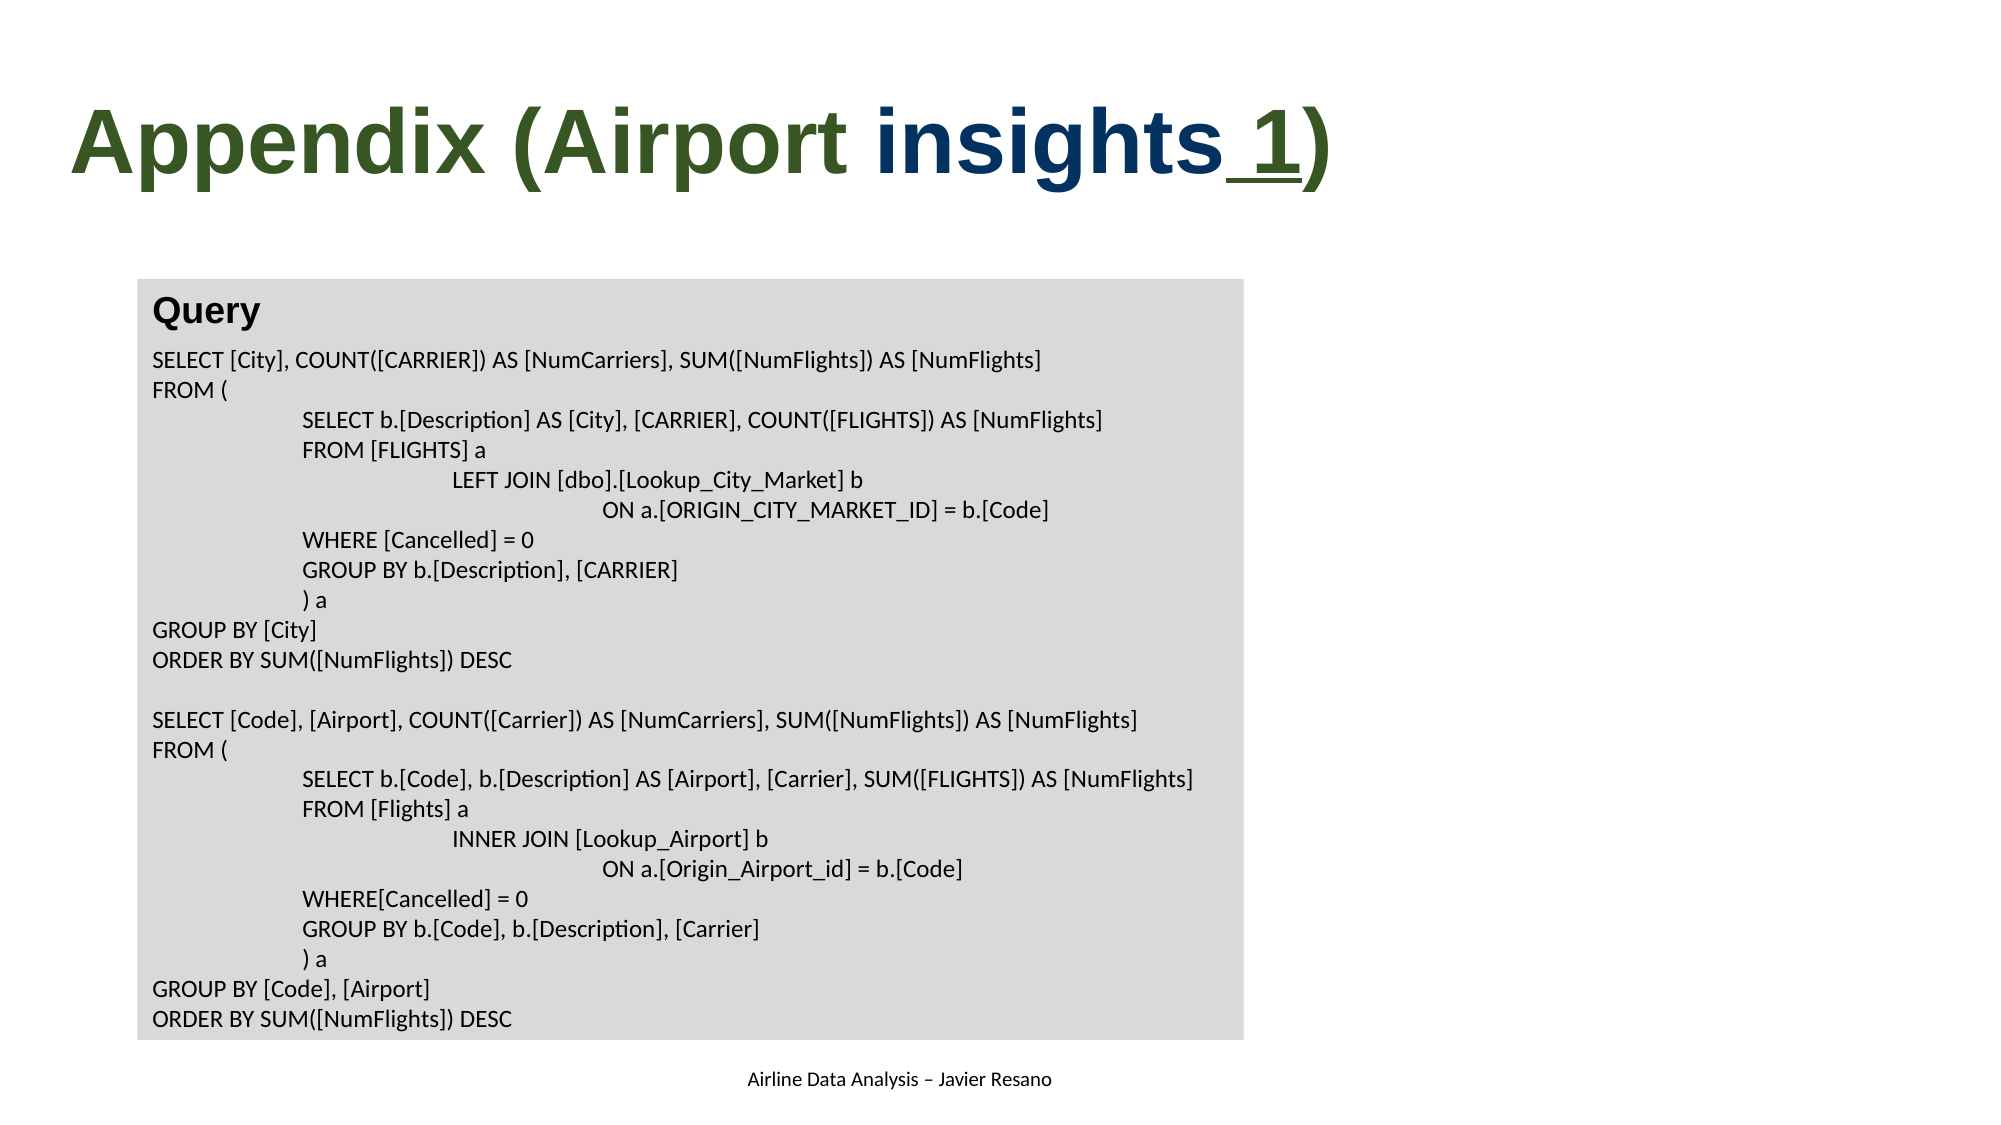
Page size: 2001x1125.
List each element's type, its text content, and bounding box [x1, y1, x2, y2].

text_box Airline Data Analysis – Javier Resano [732, 1058, 1223, 1098]
text_box Appendix (Airport insights 1) [54, 34, 1780, 253]
text_box Query SELECT [City], COUNT([CARRIER]) AS [NumCarriers], SUM([NumFlights]) AS [NumFlights] FROM ( SELECT b.[Description] AS [City], [CARRIER], COUNT([FLIGHTS]) AS [NumFlights] FROM [FLIGHTS] a LEFT JOIN [dbo].[Lookup_City_Market] b ON a.[ORIGIN_CITY_MARKET_ID] = b.[Code] WHERE [Cancelled] = 0 GROUP BY b.[Description], [CARRIER] ) a GROUP BY [City] ORDER BY SUM([NumFlights]) DESC SELECT [Code], [Airport], COUNT([Carrier]) AS [NumCarriers], SUM([NumFlights]) AS [NumFlights] FROM ( SELECT b.[Code], b.[Description] AS [Airport], [Carrier], SUM([FLIGHTS]) AS [NumFlights] FROM [Flights] a INNER JOIN [Lookup_Airport] b ON a.[Origin_Airport_id] = b.[Code] WHERE[Cancelled] = 0 GROUP BY b.[Code], b.[Description], [Carrier] ) a GROUP BY [Code], [Airport] ORDER BY SUM([NumFlights]) DESC [137, 278, 1244, 1040]
